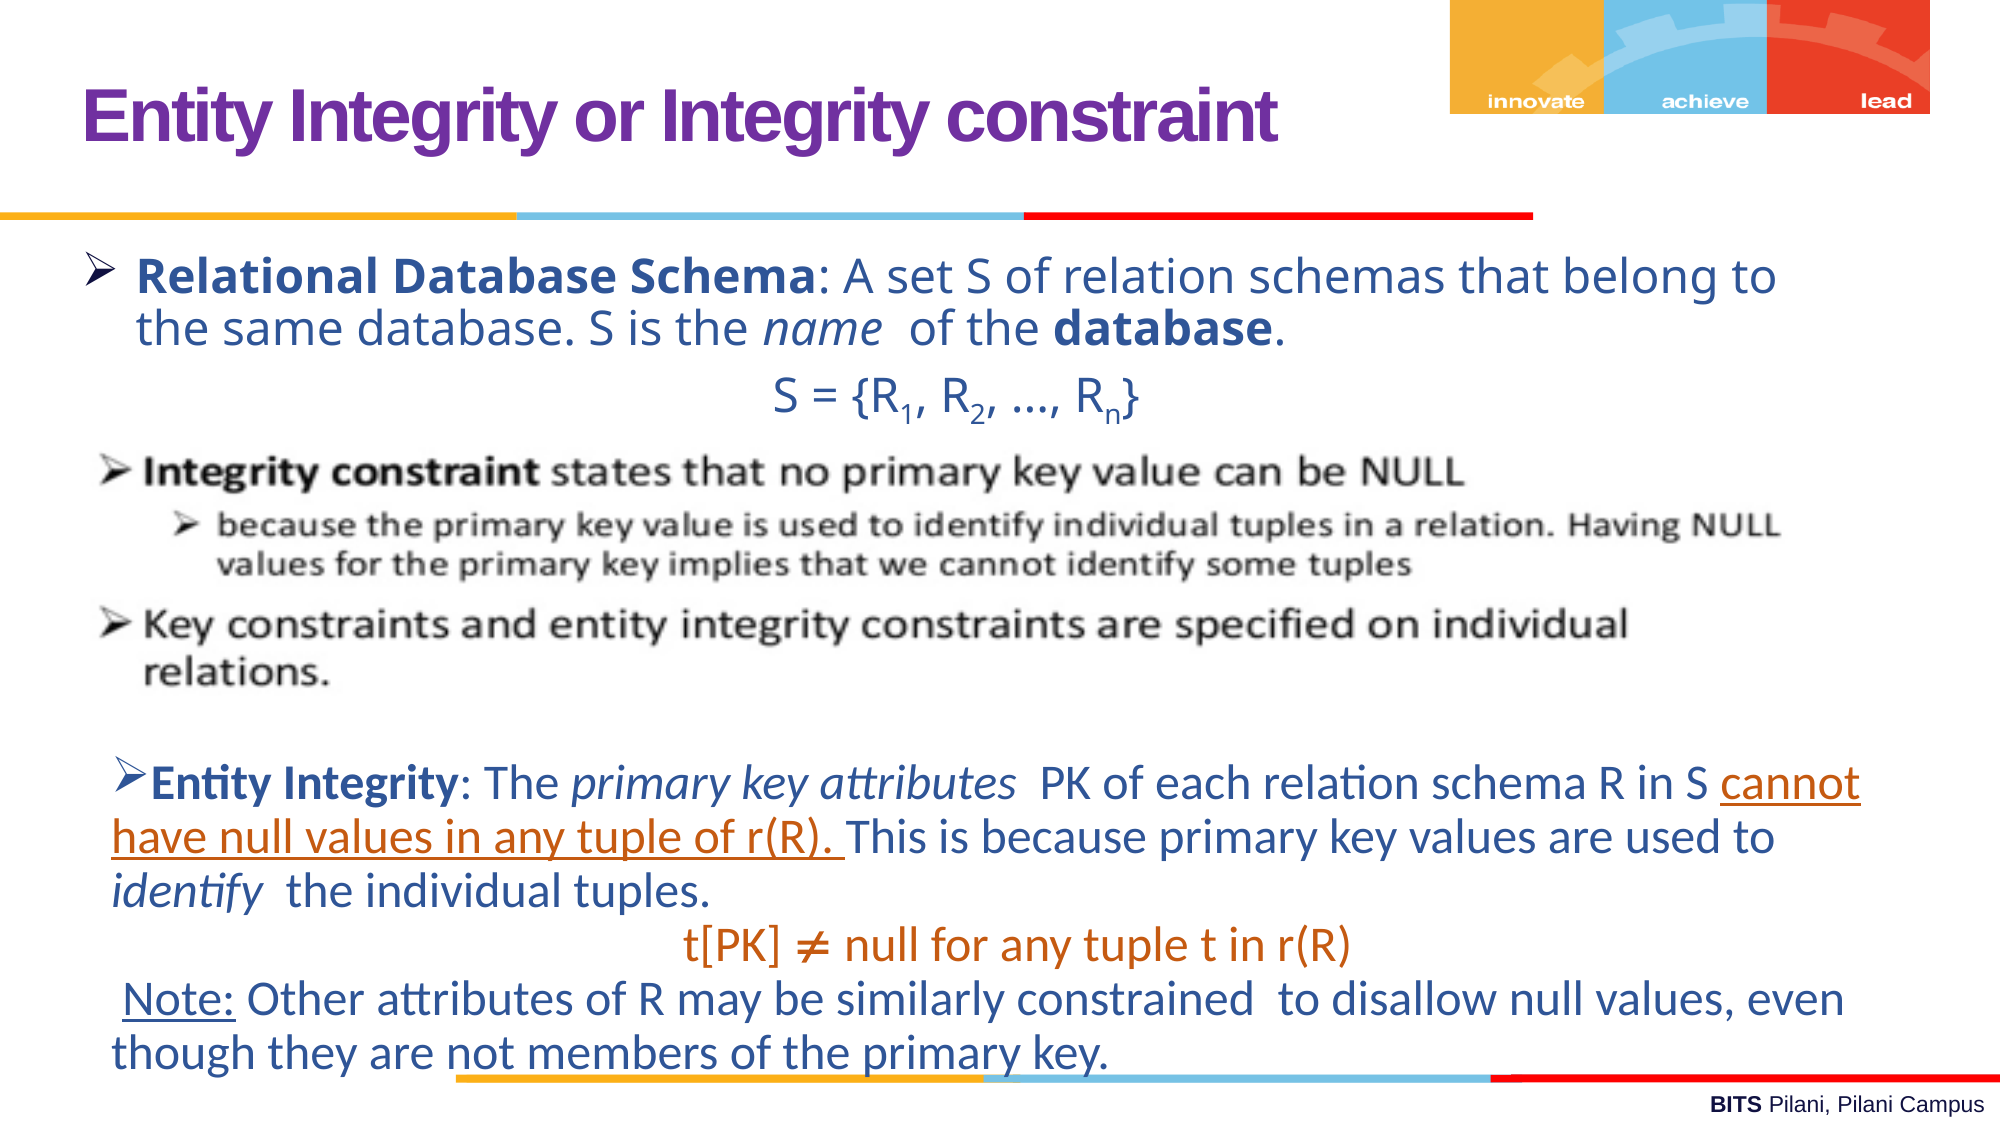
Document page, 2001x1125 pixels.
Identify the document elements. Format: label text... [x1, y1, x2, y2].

list Relational Database Schema: A set S of relation schemas that belong to the same database. S is the name of the database. S = {R1, R2, ..., Rn} [66, 245, 1846, 433]
list Entity Integrity or Integrity constraint [66, 24, 1450, 213]
picture [66, 432, 1825, 703]
picture [1449, 0, 1930, 114]
text_box Entity Integrity: The primary key attributes PK of each relation schema R in S cannot have null values in any tuple of r(R). This is because primary key values are used to identify the individual tuples. t[PK]  null for any tuple t in r(R) Note: Other attributes of R may be similarly constrained to disallow null values, even though they are not members of the primary key. [96, 749, 1940, 1088]
